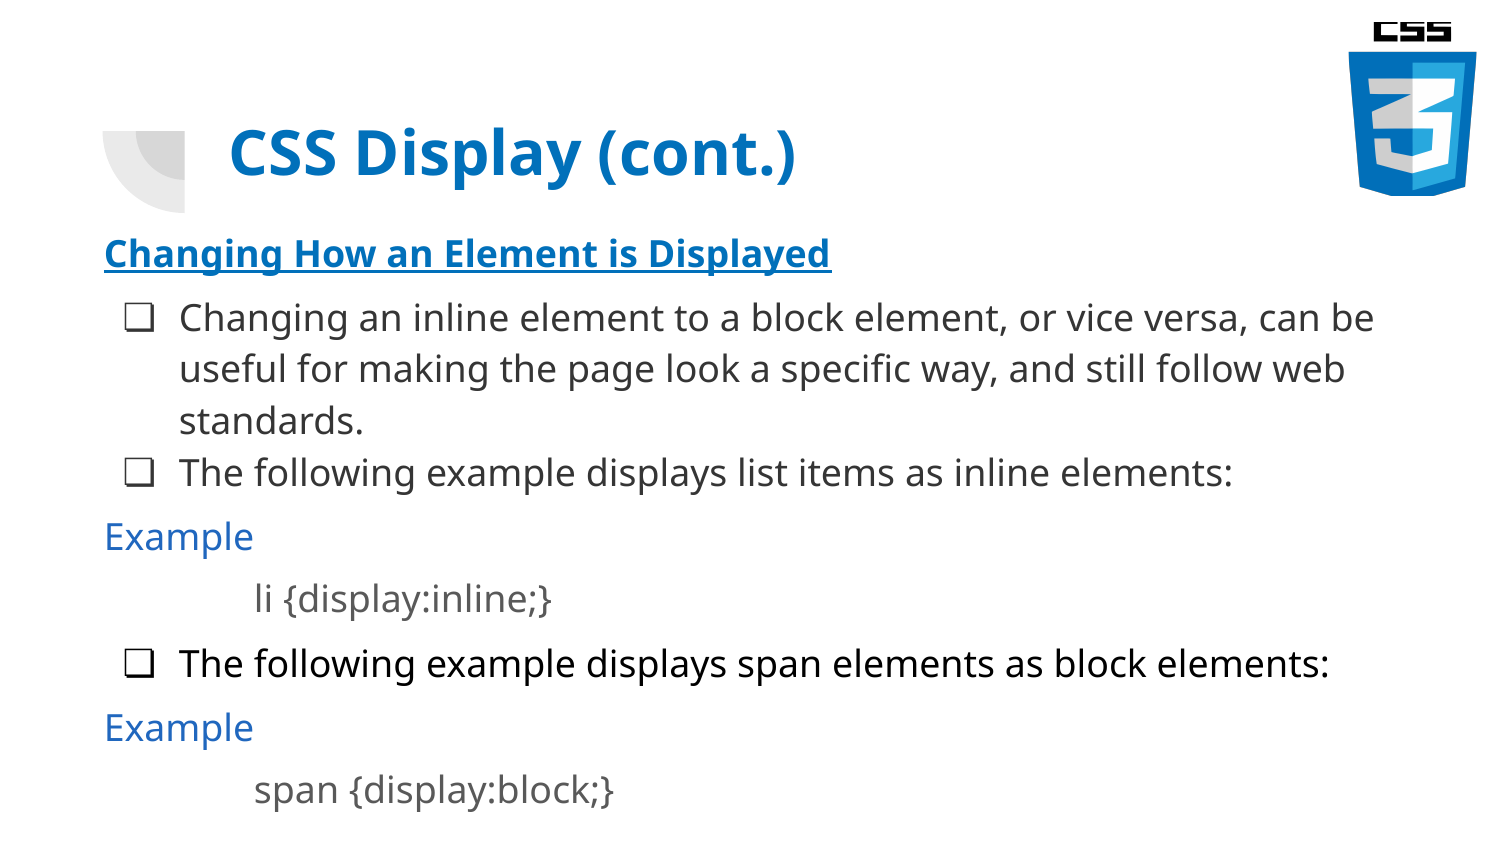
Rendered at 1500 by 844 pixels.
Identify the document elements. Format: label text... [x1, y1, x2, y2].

title CSS Display (cont.) [213, 98, 1500, 208]
title Changing How an Element is Displayed Changing an inline element to a block element, or vice versa, can be useful for making the page look a specific way, and still follow web standards. The following example displays list items as inline elements: Example li {display:inline;} The following example displays span elements as block elements: Example span {display:block;} [88, 207, 1464, 844]
picture [1348, 22, 1477, 196]
